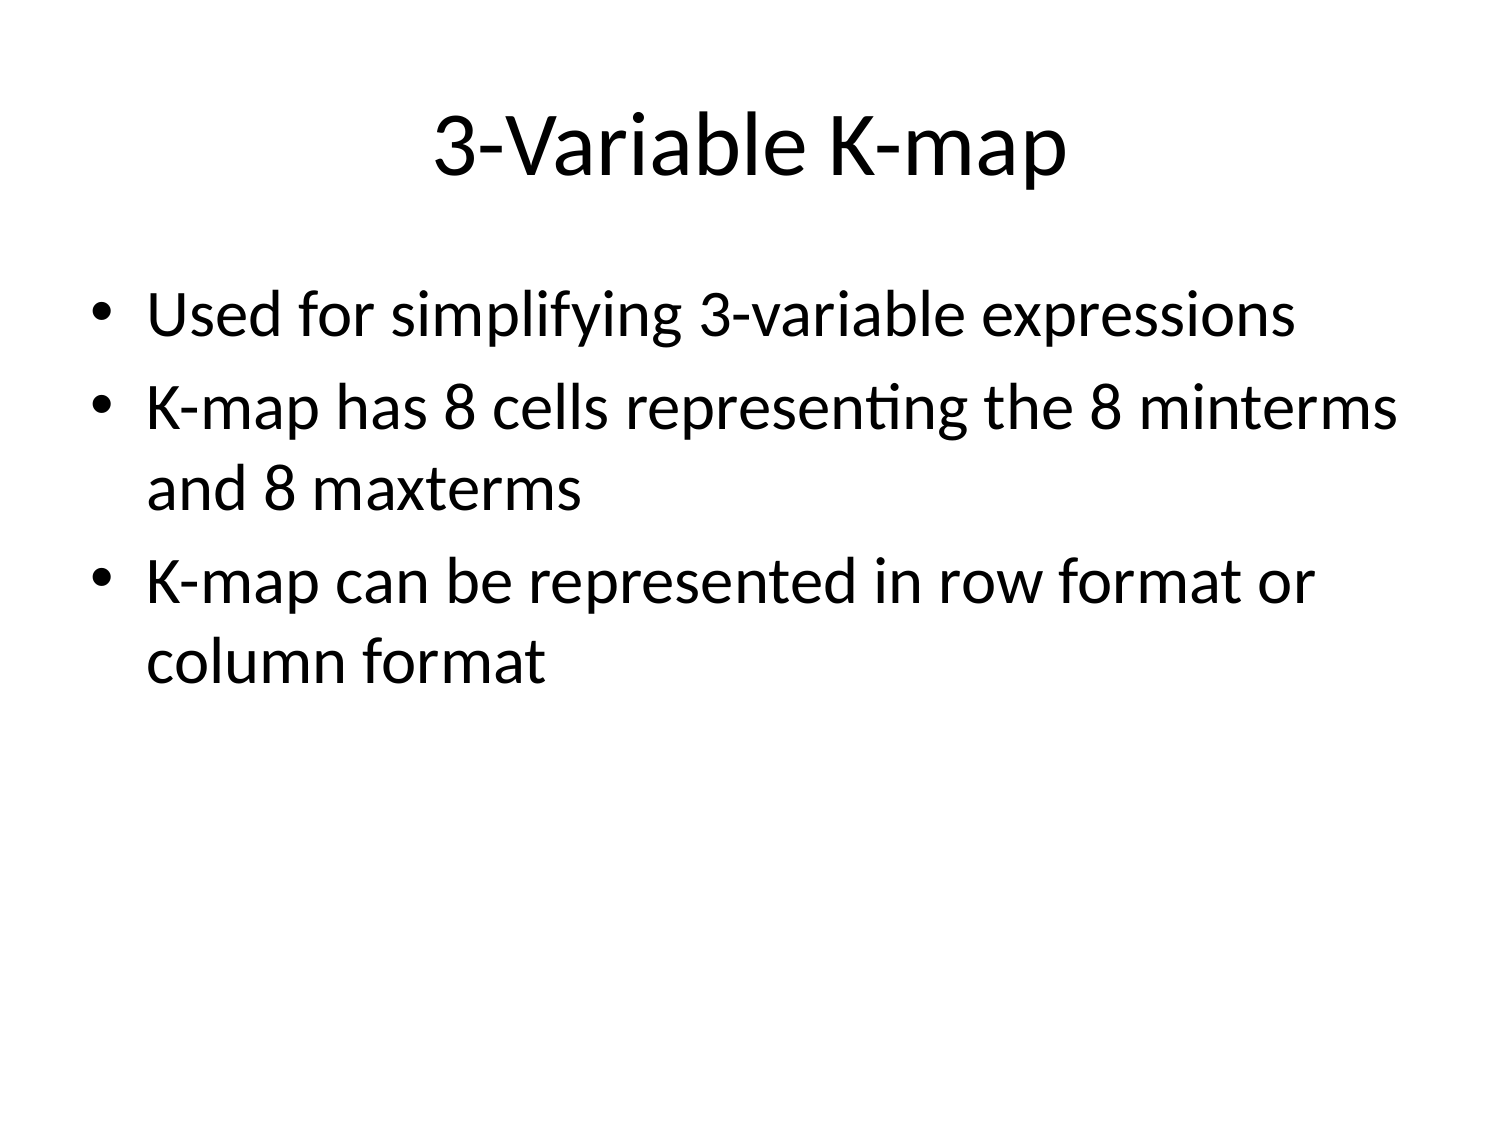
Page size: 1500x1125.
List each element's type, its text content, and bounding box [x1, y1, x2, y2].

title 3-Variable K-map [75, 45, 1425, 233]
list Used for simplifying 3-variable expressions K-map has 8 cells representing the 8 minterms and 8 maxterms K-map can be represented in row format or column format [75, 262, 1425, 1005]
